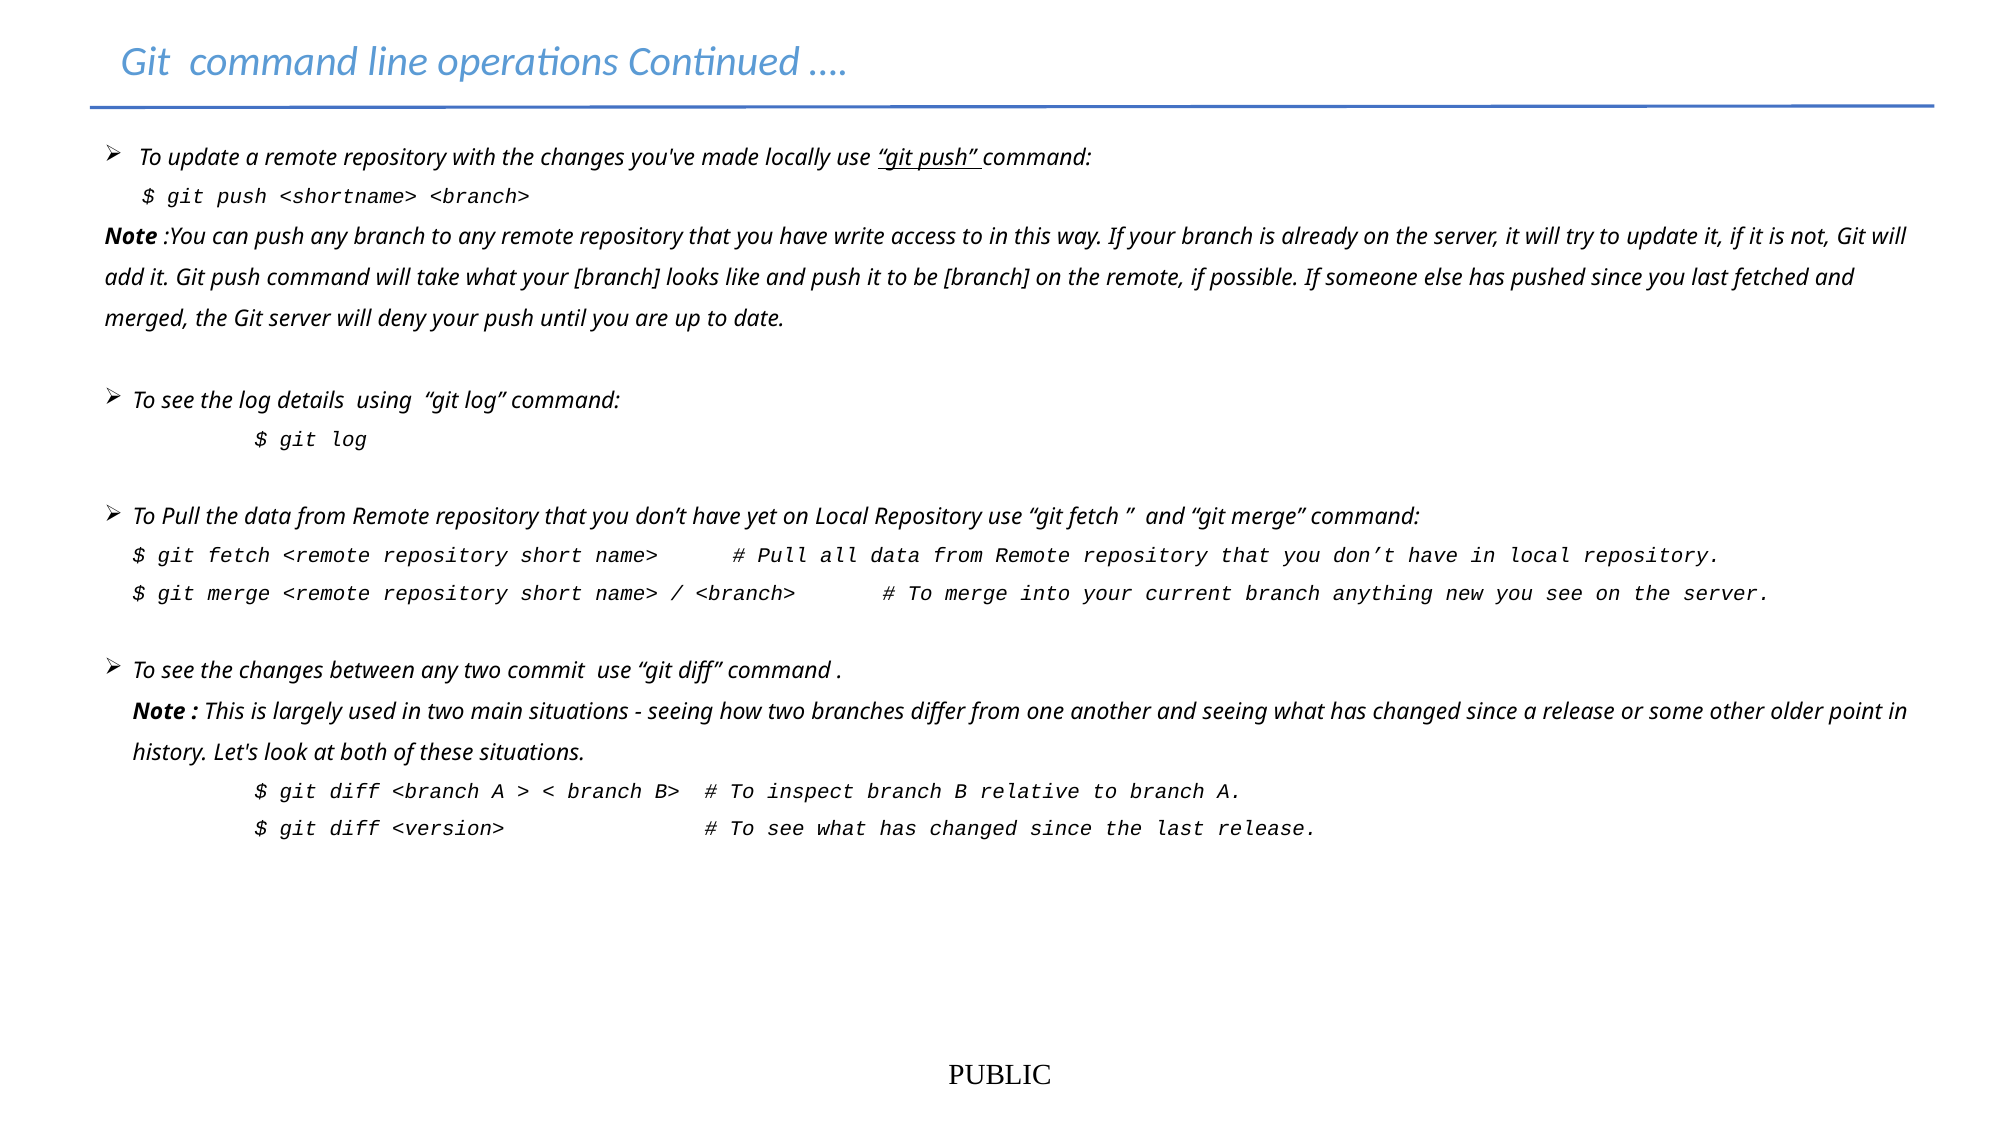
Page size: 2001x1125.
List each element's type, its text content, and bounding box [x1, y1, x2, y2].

text_box Git command line operations Continued …. [67, 26, 1966, 92]
text_box To update a remote repository with the changes you've made locally use “git push” command: $ git push <shortname> <branch> Note :You can push any branch to any remote repository that you have write access to in this way. If your branch is already on the server, it will try to update it, if it is not, Git will add it. Git push command will take what your [branch] looks like and push it to be [branch] on the remote, if possible. If someone else has pushed since you last fetched and merged, the Git server will deny your push until you are up to date. To see the log details using “git log” command: $ git log To Pull the data from Remote repository that you don’t have yet on Local Repository use “git fetch ” and “git merge” command: $ git fetch <remote repository short name> # Pull all data from Remote repository that you don’t have in local repository. $ git merge <remote repository short name> / <branch> # To merge into your current branch anything new you see on the server. To see the changes between any two commit use “git diff” command . Note : This is largely used in two main situations - seeing how two branches differ from one another and seeing what has changed since a release or some other older point in history. Let's look at both of these situations. $ git diff <branch A > < branch B> # To inspect branch B relative to branch A. $ git diff <version> # To see what has changed since the last release. [89, 121, 1935, 889]
footer PUBLIC [662, 1042, 1338, 1103]
